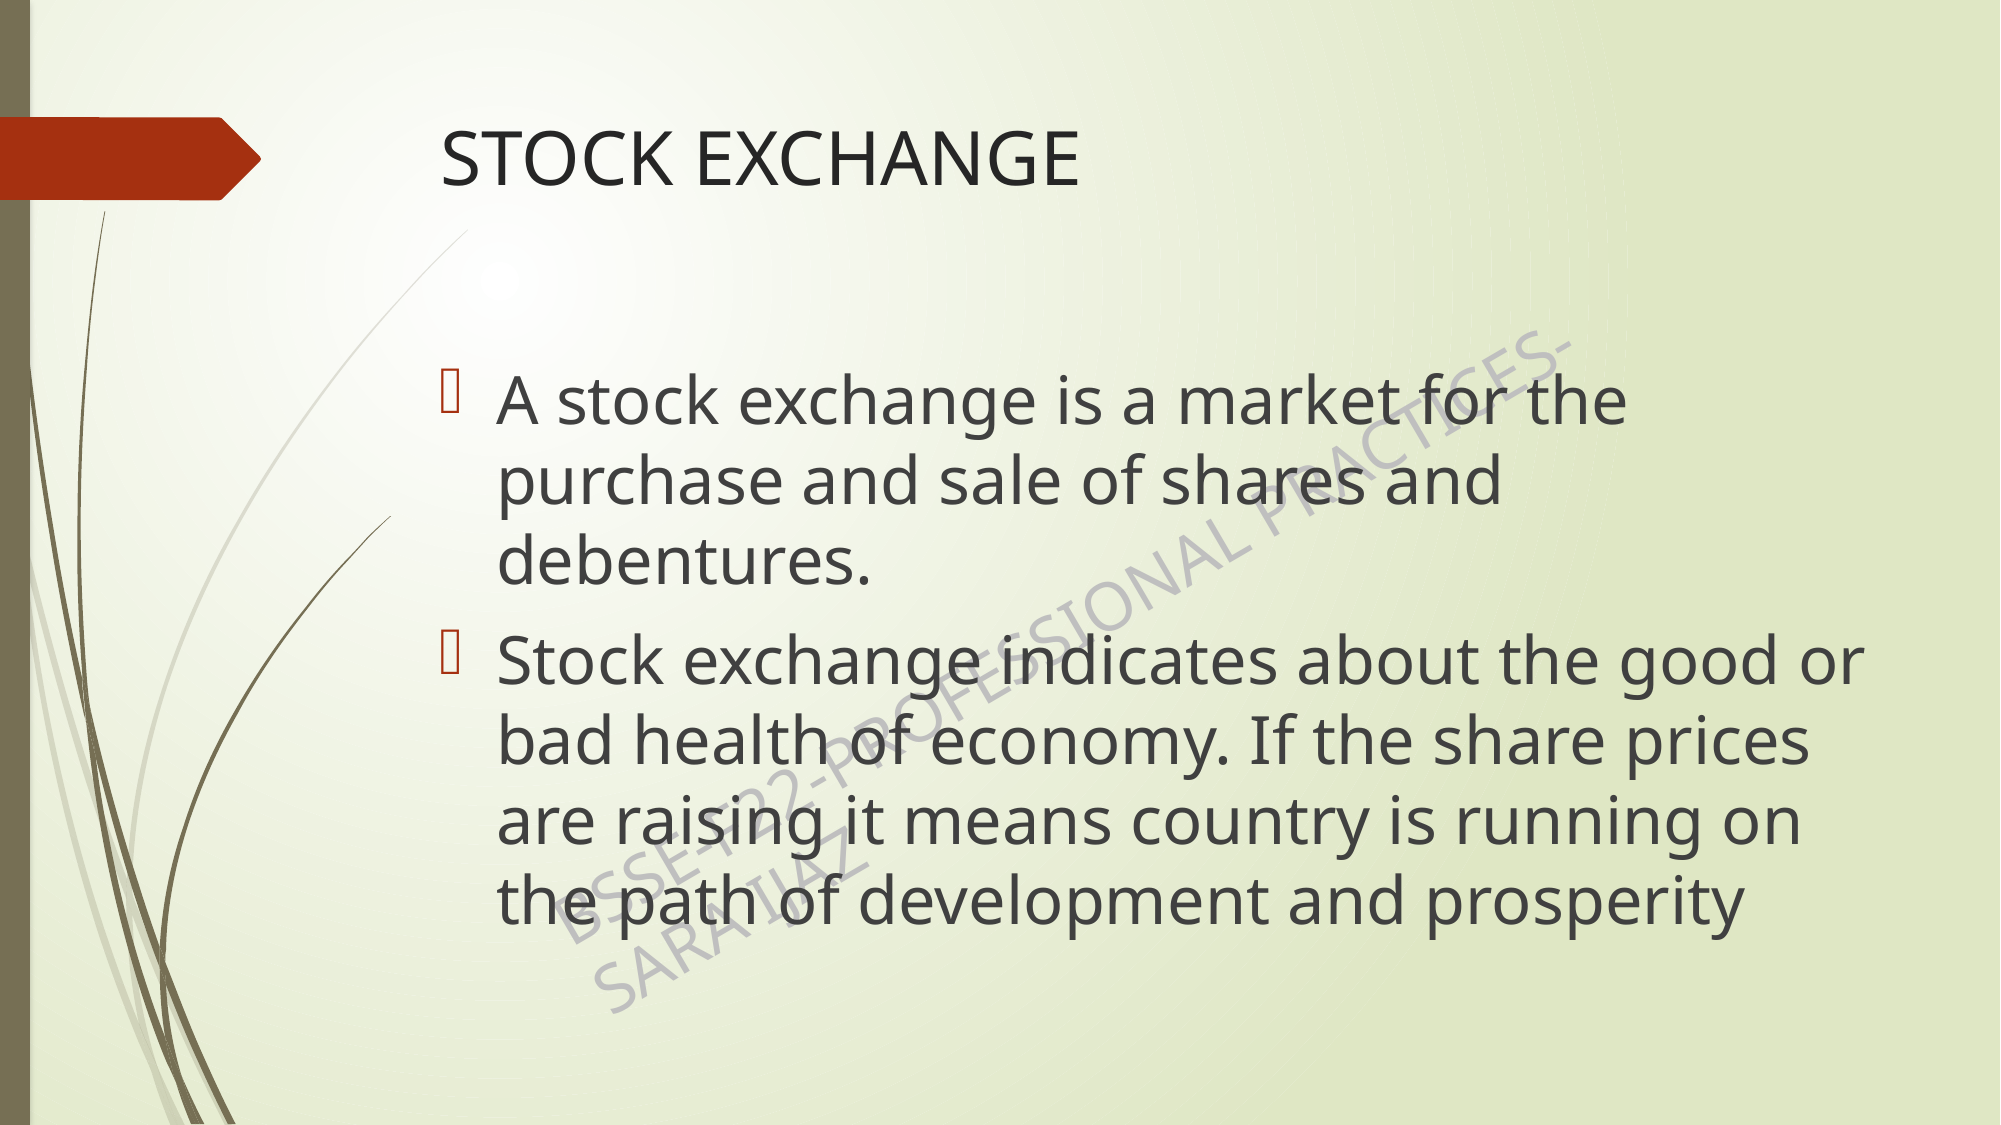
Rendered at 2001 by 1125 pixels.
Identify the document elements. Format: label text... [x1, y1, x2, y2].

title STOCK EXCHANGE [425, 102, 1888, 313]
list A stock exchange is a market for the purchase and sale of shares and debentures. Stock exchange indicates about the good or bad health of economy. If the share prices are raising it means country is running on the path of development and prosperity [424, 350, 1888, 1023]
